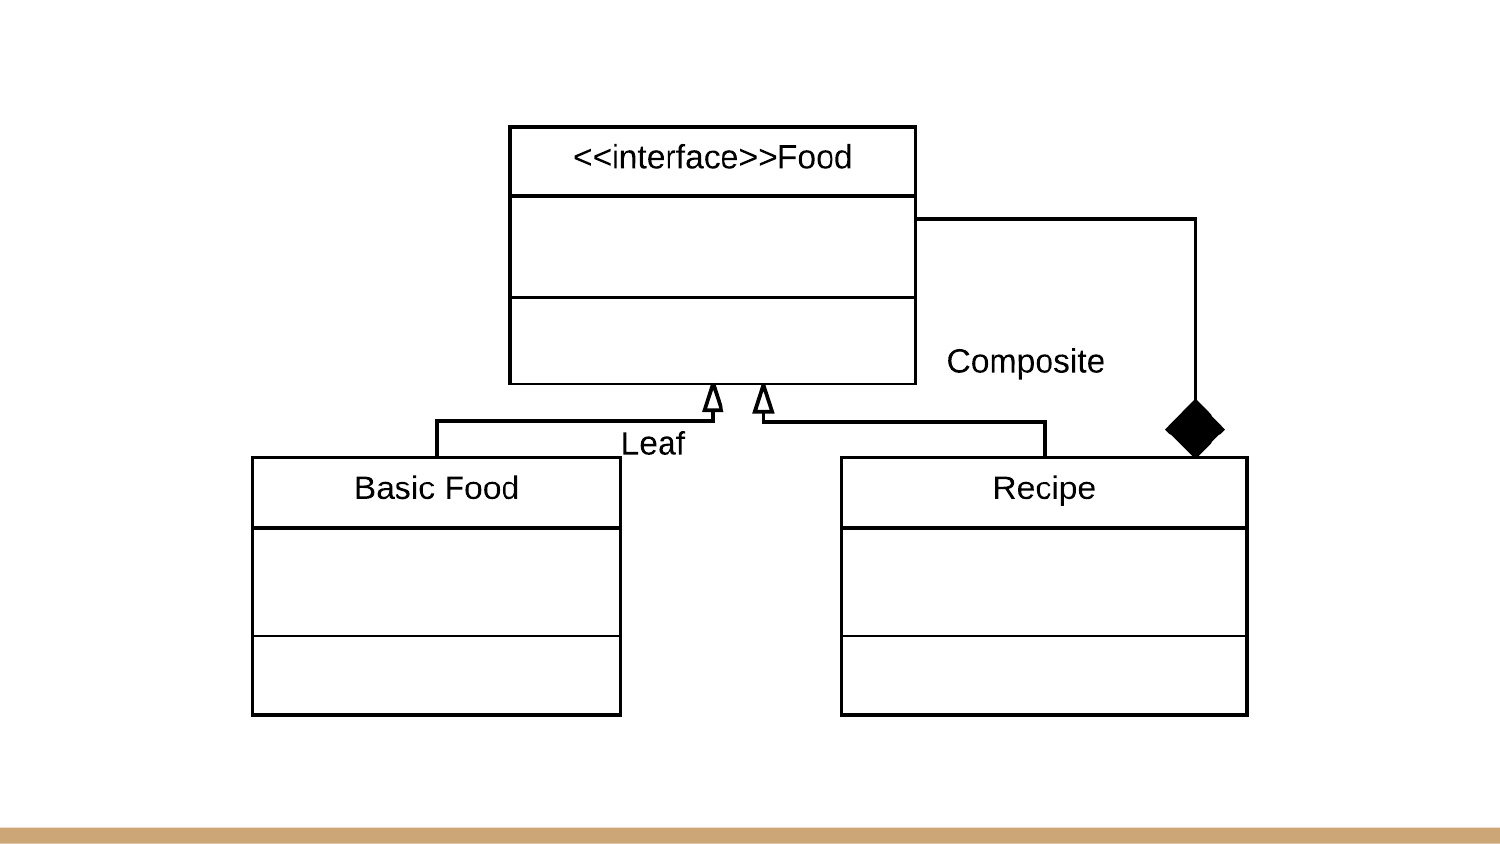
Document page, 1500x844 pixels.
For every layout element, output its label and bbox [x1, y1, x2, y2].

picture [234, 81, 1266, 738]
